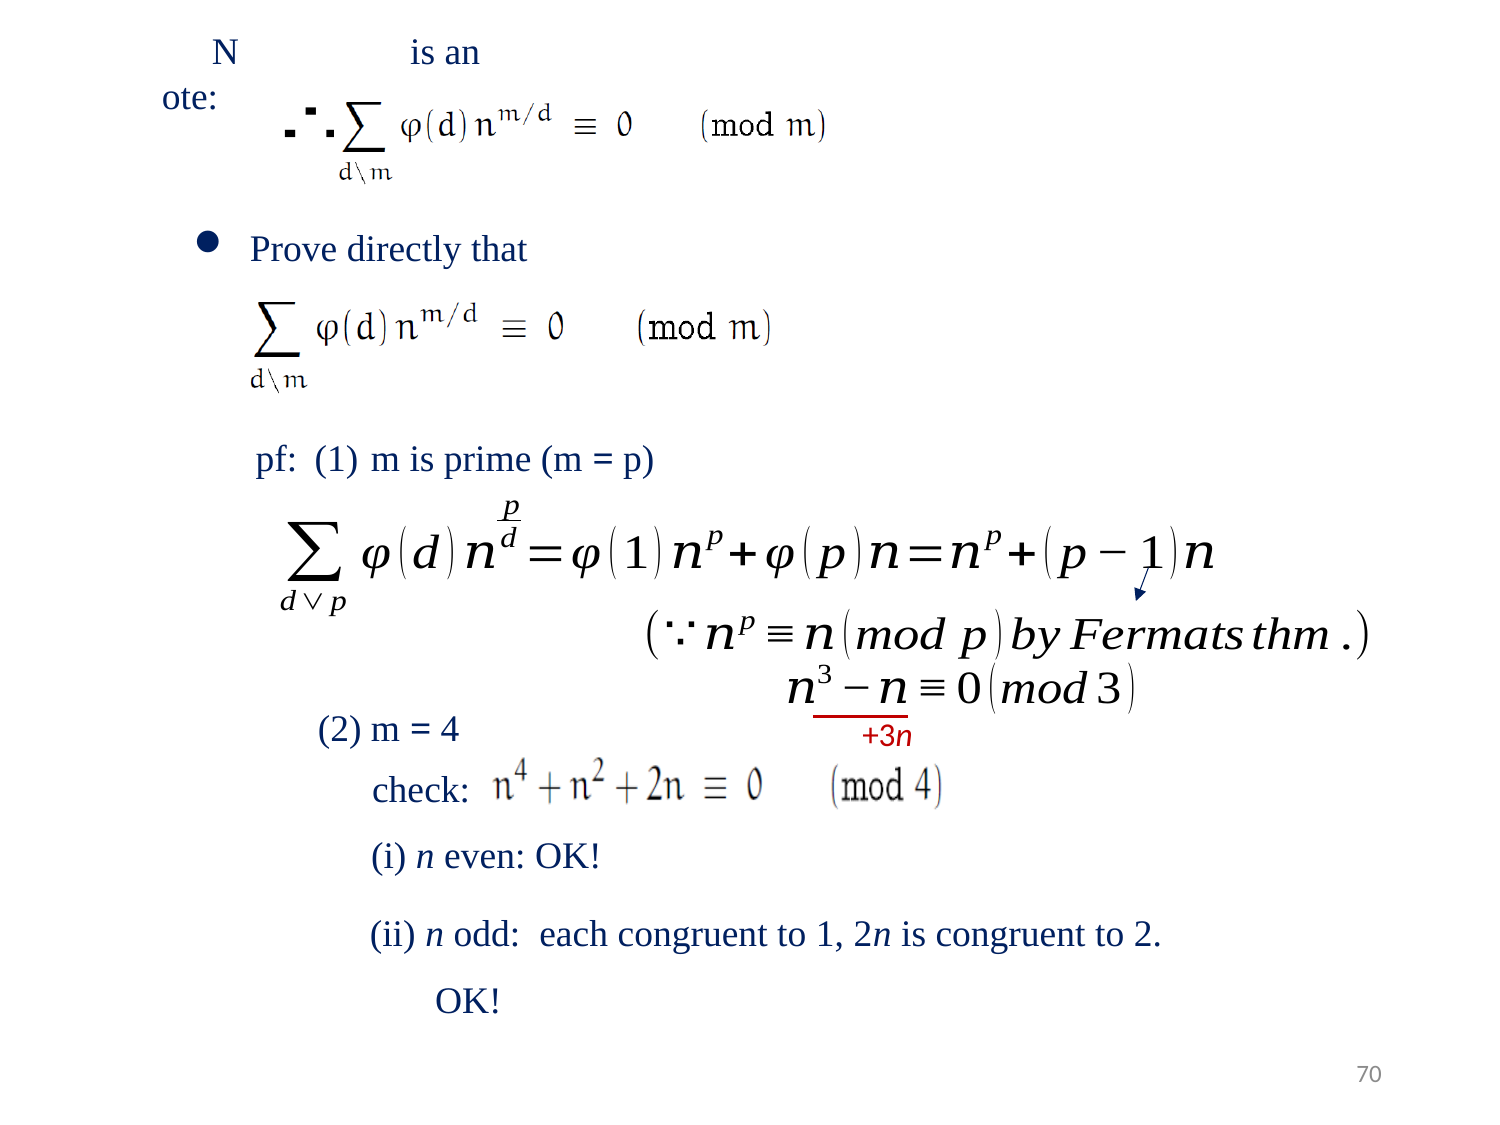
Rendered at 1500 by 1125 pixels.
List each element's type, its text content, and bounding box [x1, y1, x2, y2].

picture [486, 739, 950, 822]
text_box (i) n even: OK! [356, 823, 617, 919]
text_box (2) m = 4 [303, 696, 475, 757]
text_box OK! [270, 968, 517, 1029]
text_box check: [257, 757, 486, 817]
picture [245, 277, 778, 396]
text_box pf: [190, 426, 299, 487]
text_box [1135, 567, 1149, 602]
slide_number 69 [1059, 1042, 1397, 1103]
text_box Note: [147, 19, 261, 80]
text_box +3n [847, 705, 928, 739]
text_box m is prime (m = p) [299, 426, 670, 487]
picture [334, 80, 832, 187]
text_box Prove directly that [179, 216, 544, 277]
